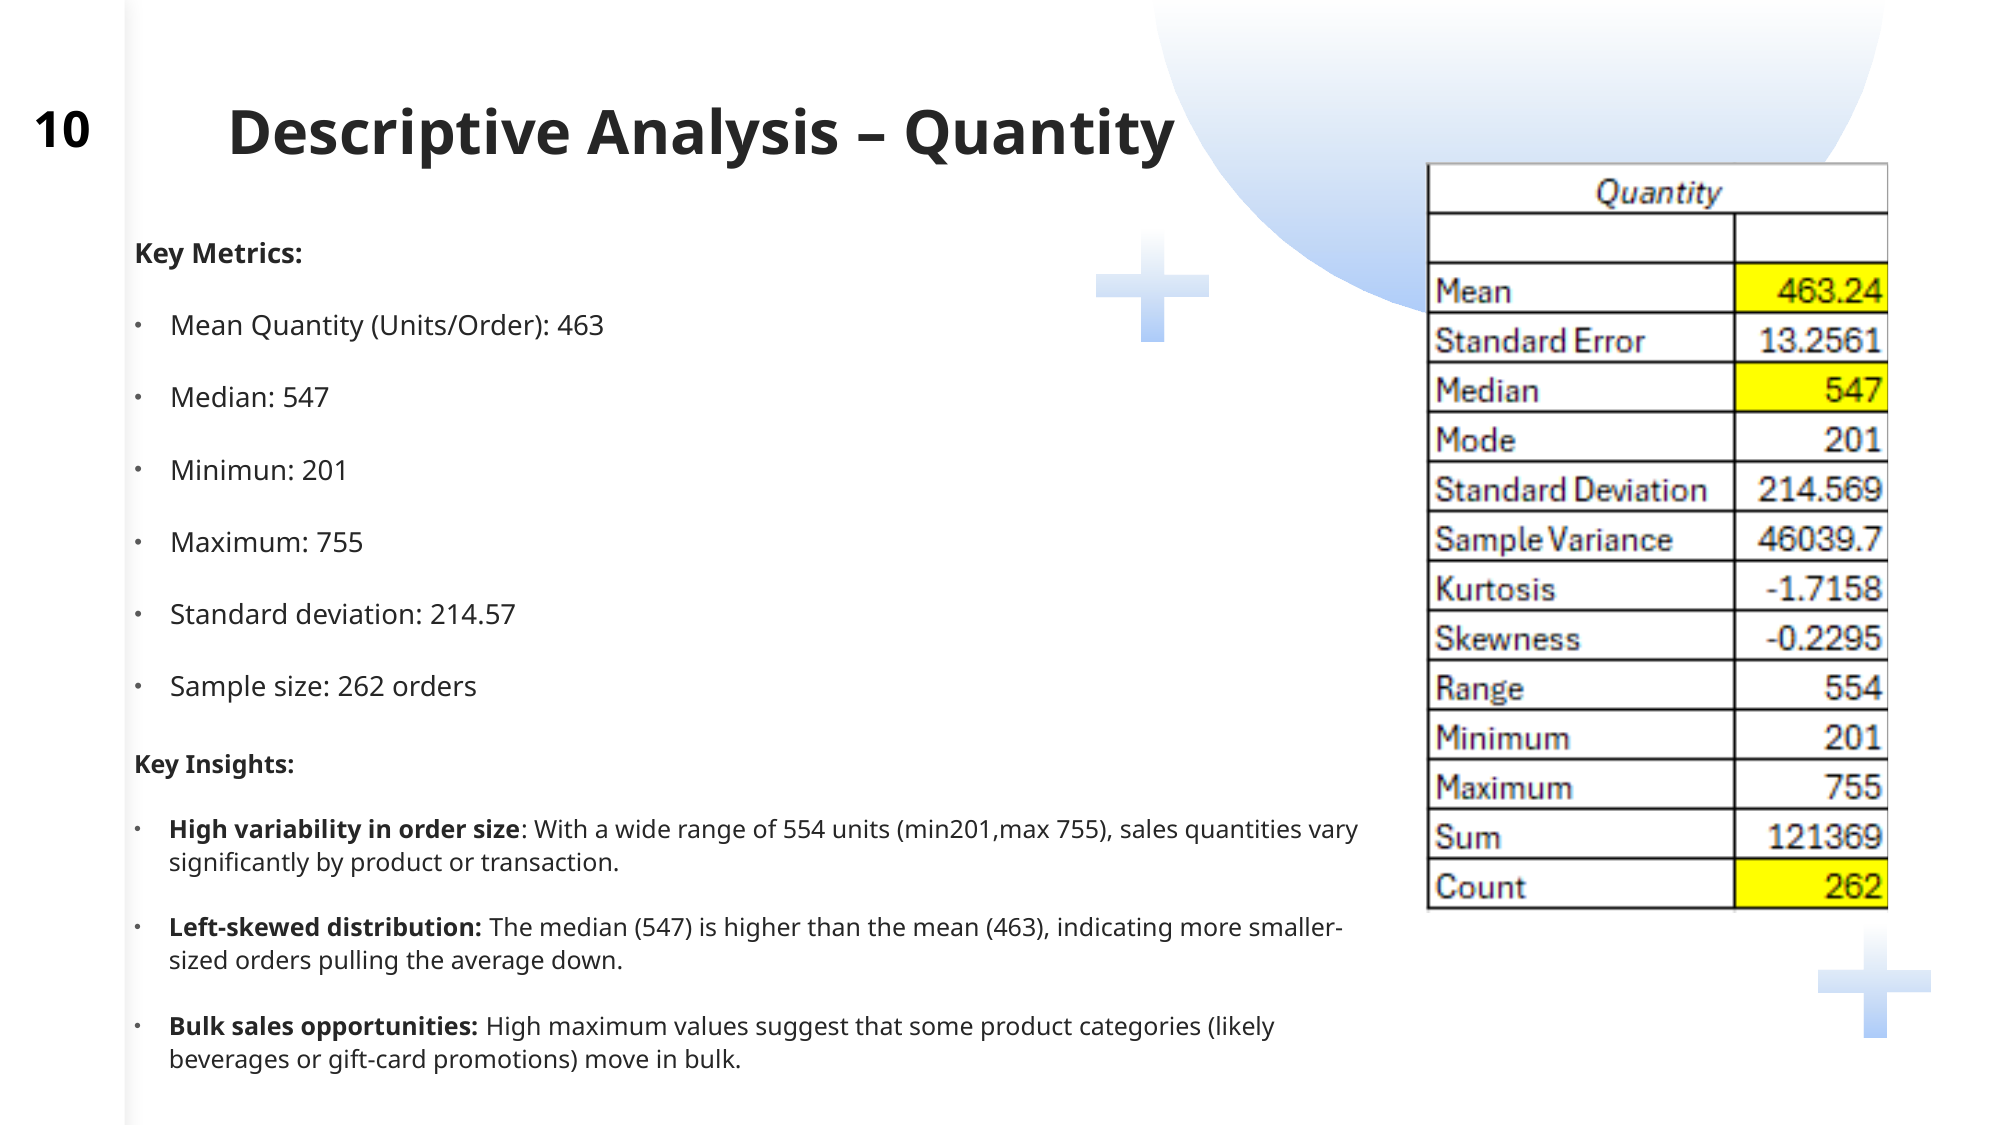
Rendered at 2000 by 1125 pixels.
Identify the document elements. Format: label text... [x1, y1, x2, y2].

text_box Key Insights: High variability in order size: With a wide range of 554 units (min201,max 755), sales quantities vary significantly by product or transaction. Left-skewed distribution: The median (547) is higher than the mean (463), indicating more smaller-sized orders pulling the average down. Bulk sales opportunities: High maximum values suggest that some product categories (likely beverages or gift-card promotions) move in bulk. [112, 737, 1413, 1082]
picture [1425, 162, 1889, 913]
slide_number 10 [0, 99, 125, 163]
title Descriptive Analysis – Quantity [212, 99, 1213, 188]
list Key Metrics: Mean Quantity (Units/Order): 463 Median: 547 Minimun: 201 Maximum: 755 Standard deviation: 214.57 Sample size: 262 orders [112, 224, 1063, 713]
